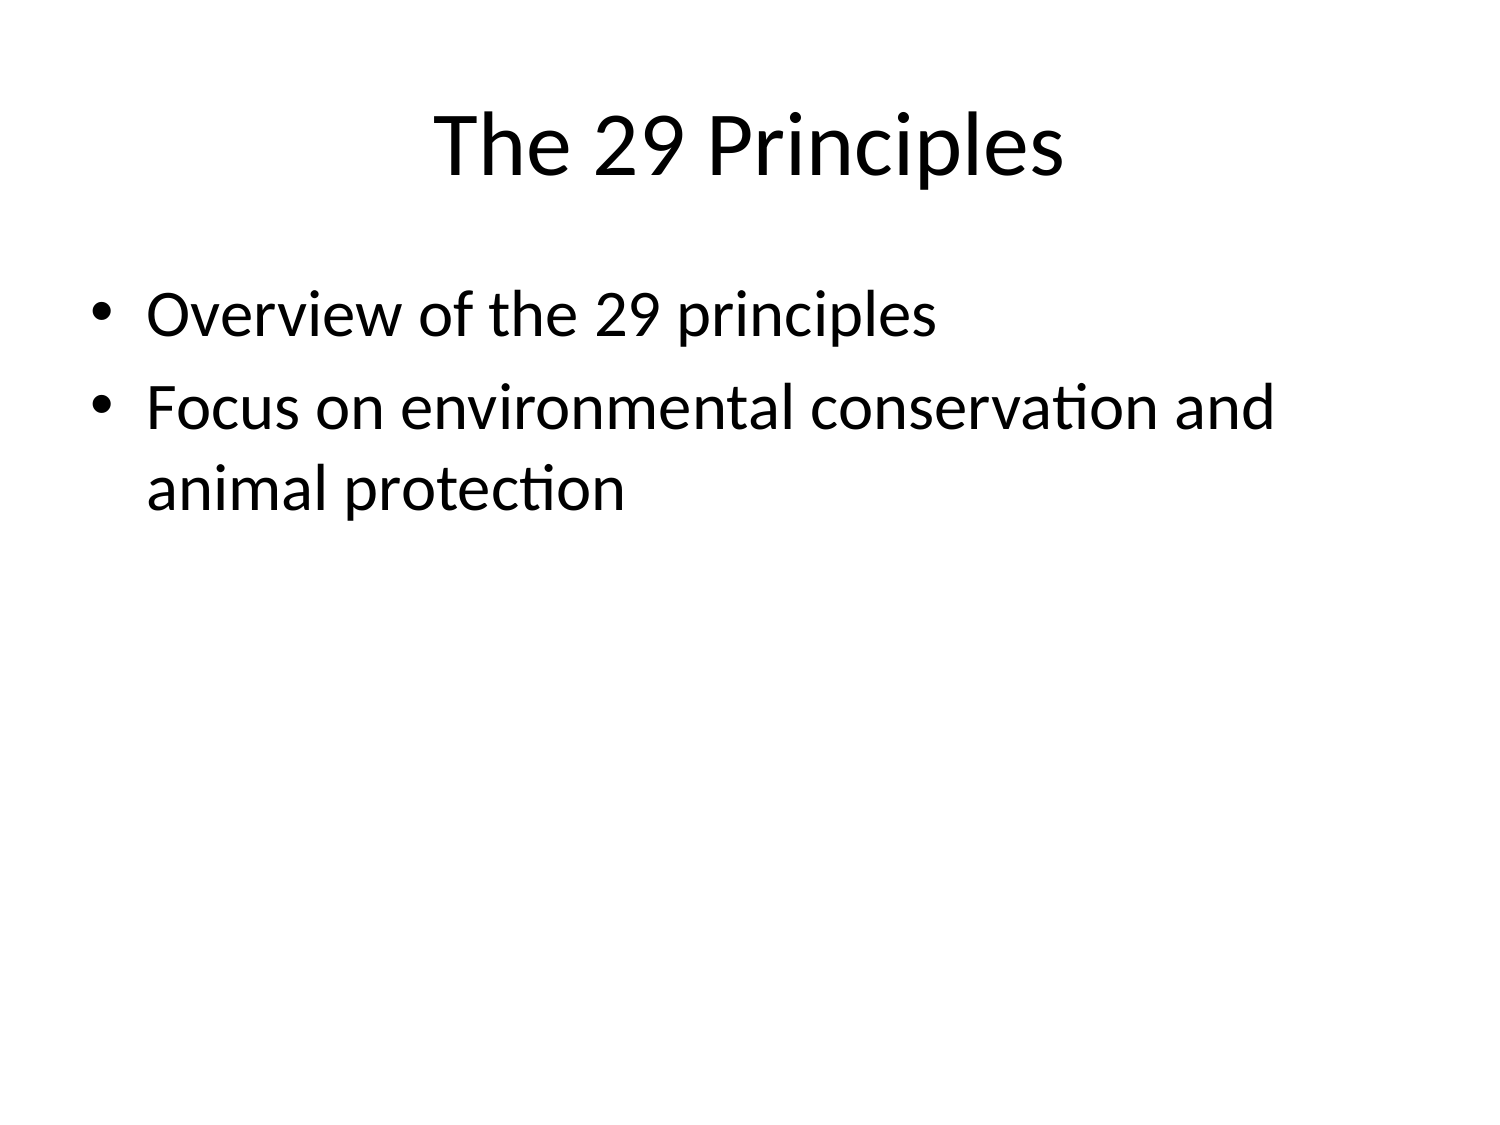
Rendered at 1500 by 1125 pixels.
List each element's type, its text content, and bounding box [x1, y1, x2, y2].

list Overview of the 29 principles Focus on environmental conservation and animal protection [75, 262, 1425, 1005]
title The 29 Principles [75, 45, 1425, 233]
